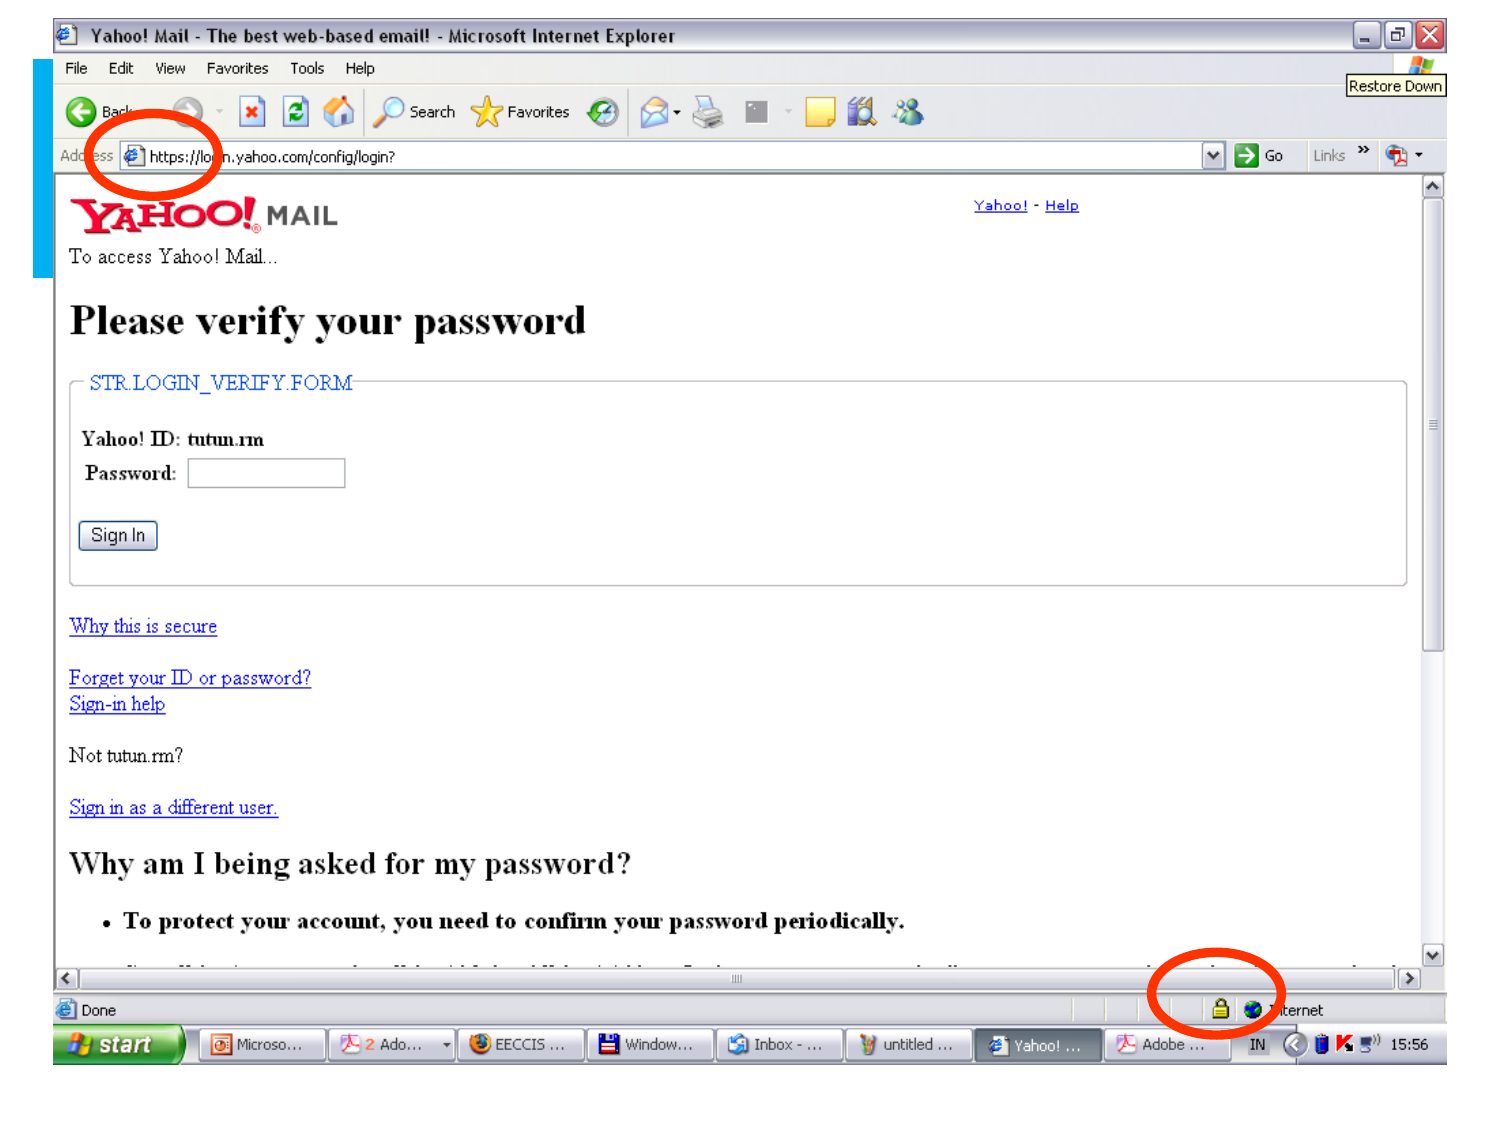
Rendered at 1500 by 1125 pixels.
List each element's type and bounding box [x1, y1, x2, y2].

picture [53, 18, 1447, 1065]
